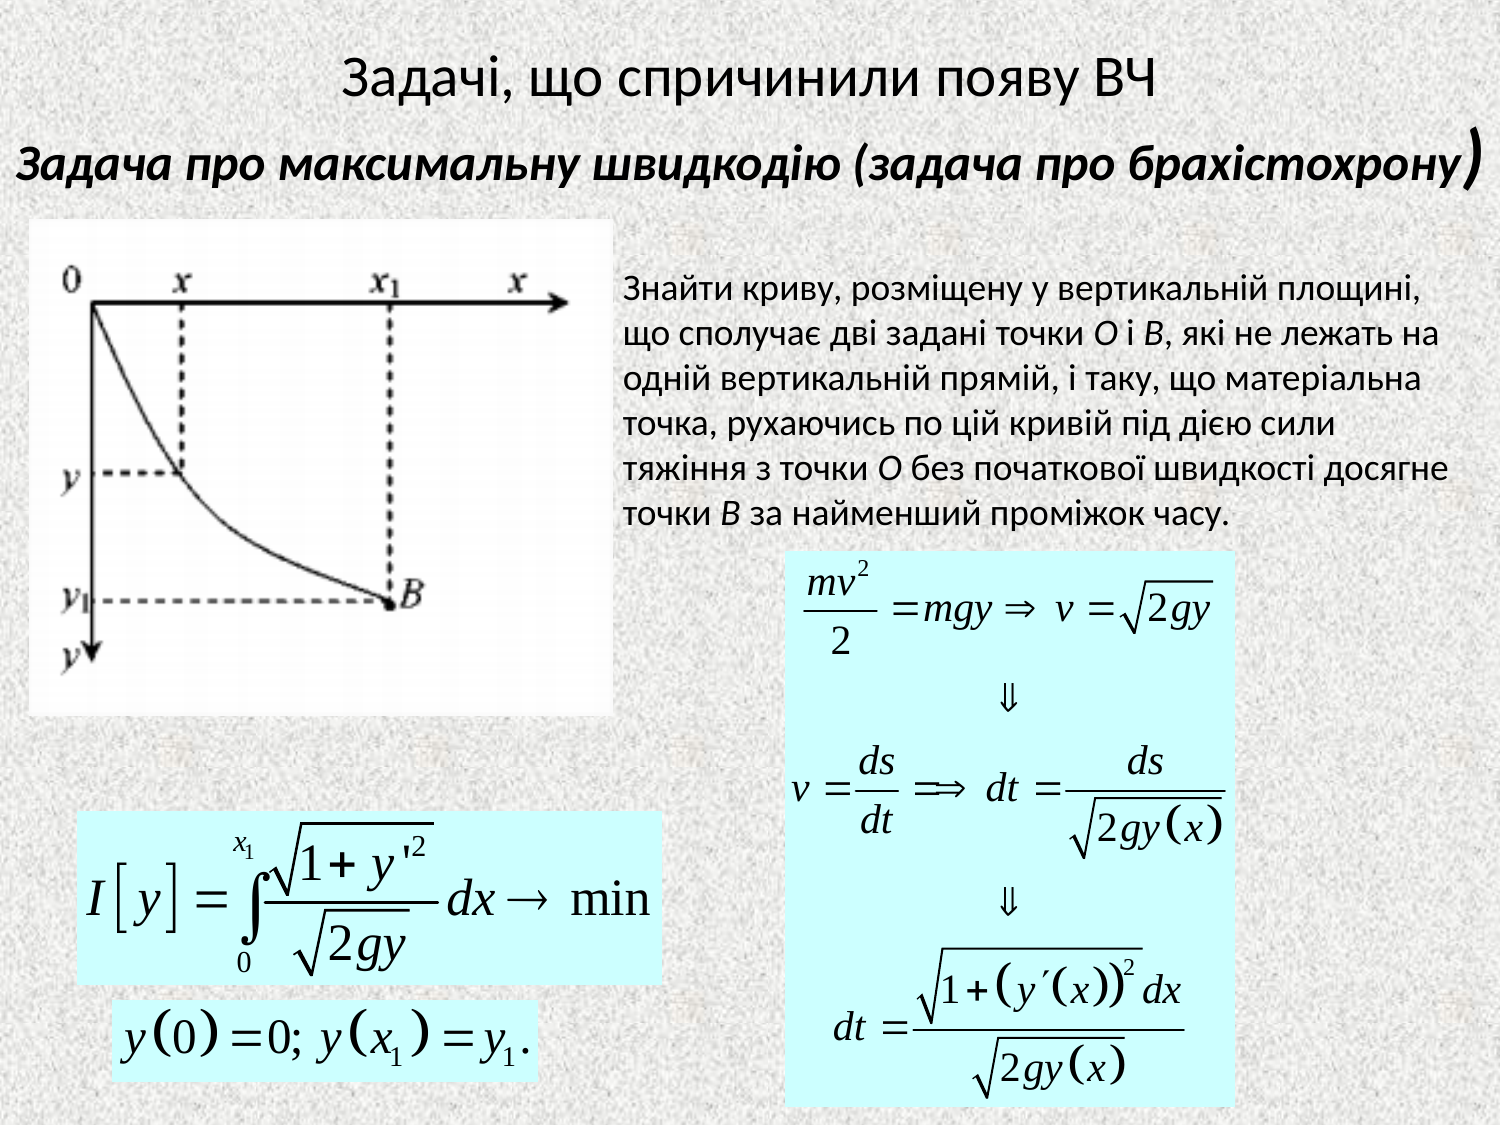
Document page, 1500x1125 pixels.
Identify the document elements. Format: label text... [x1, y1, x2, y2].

title Задачі, що спричинили появу ВЧ Задача про максимальну швидкодію (задача про брахістохрону) [0, 1, 1500, 233]
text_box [111, 999, 538, 1083]
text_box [785, 550, 1235, 1108]
text_box Знайти криву, розміщену у вертикальній площині, що сполучає дві задані точки О і B, які не лежать на одній вертикальній прямій, і таку, що матеріальна точка, рухаючись по цій кривій під дією сили тяжіння з точки О без початкової швидкості досягне точки B за найменший проміжок часу. [616, 255, 1471, 540]
picture [0, 219, 1500, 1125]
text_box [76, 810, 663, 986]
